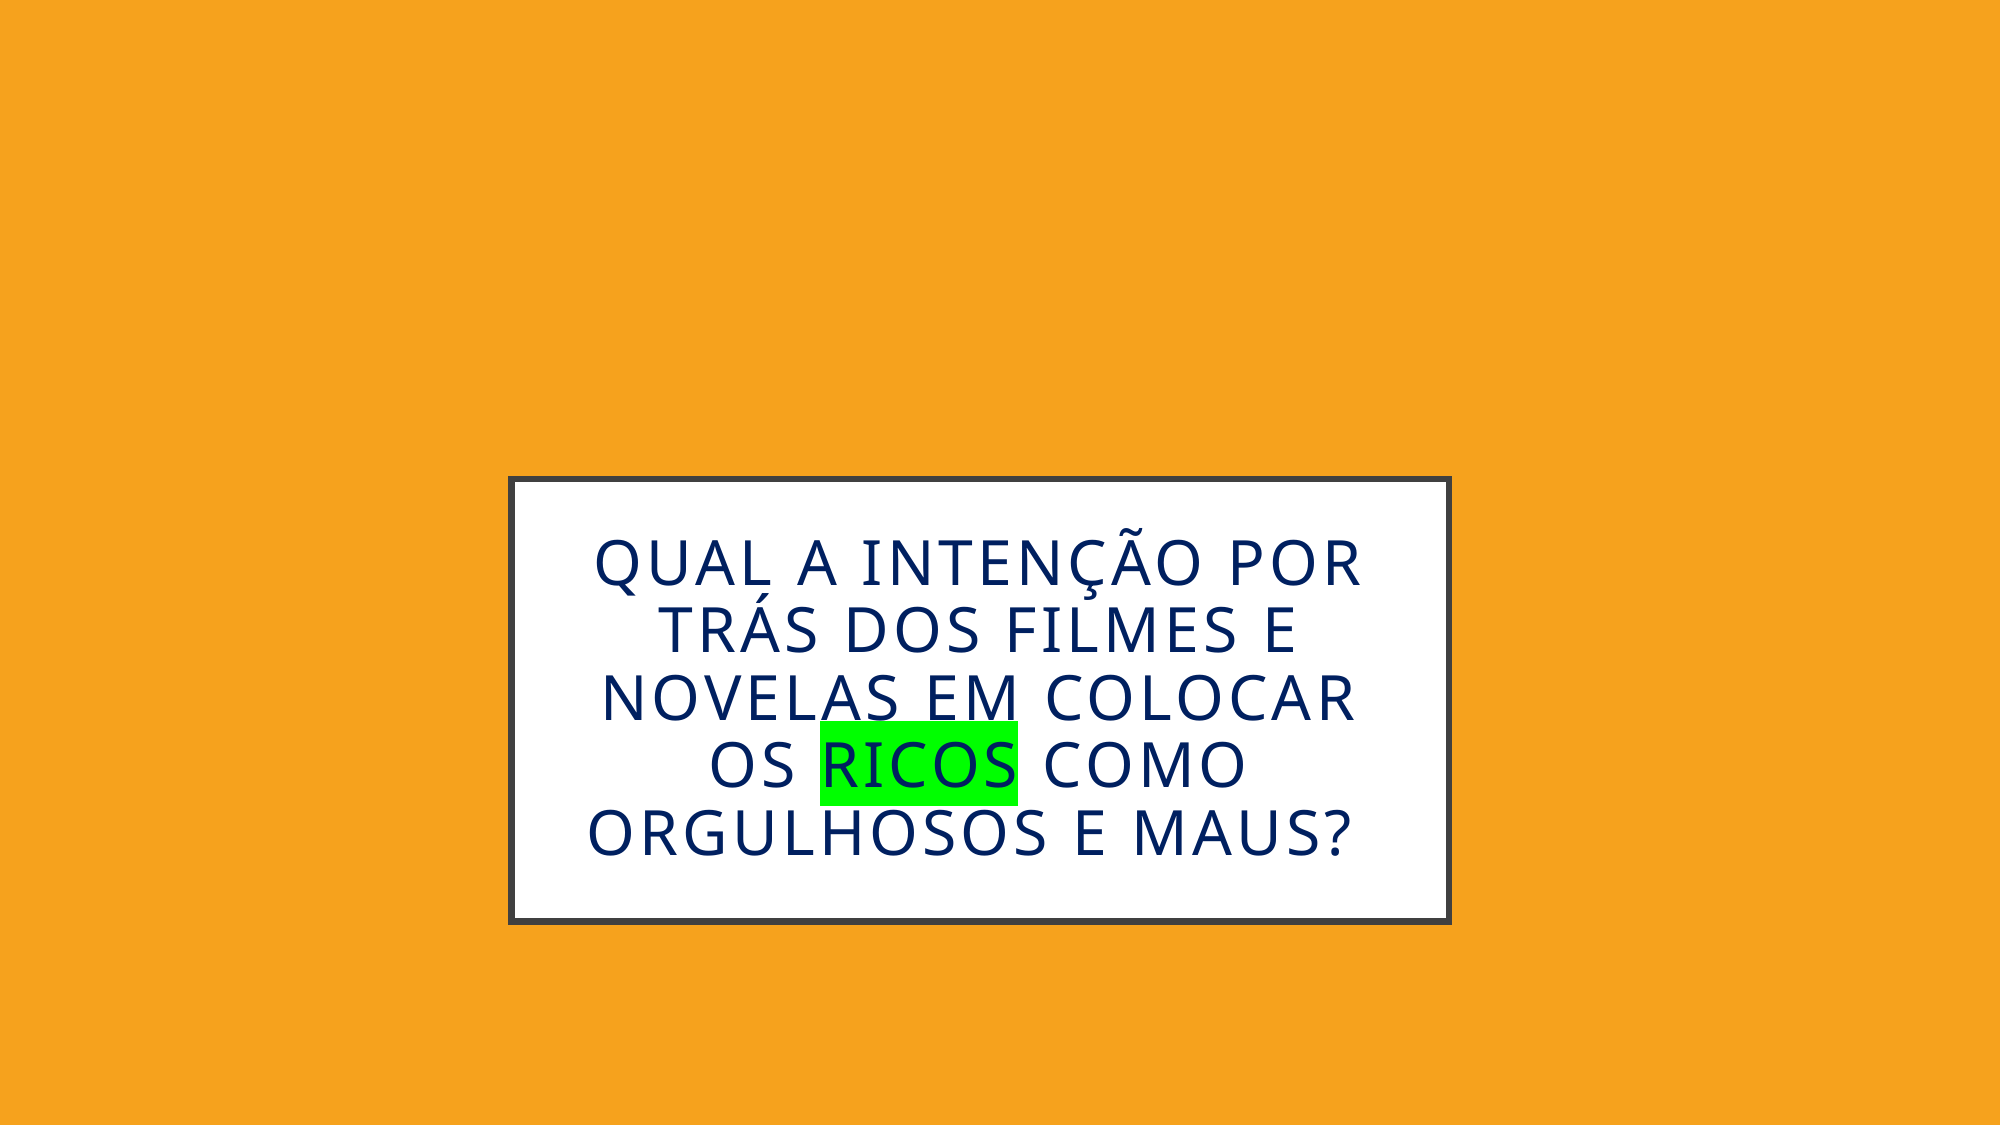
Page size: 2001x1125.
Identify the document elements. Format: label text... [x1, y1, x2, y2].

title Qual a intenção por trás dos filmes e novelas em colocar os ricos como orgulhosos e maus? [508, 476, 1452, 925]
